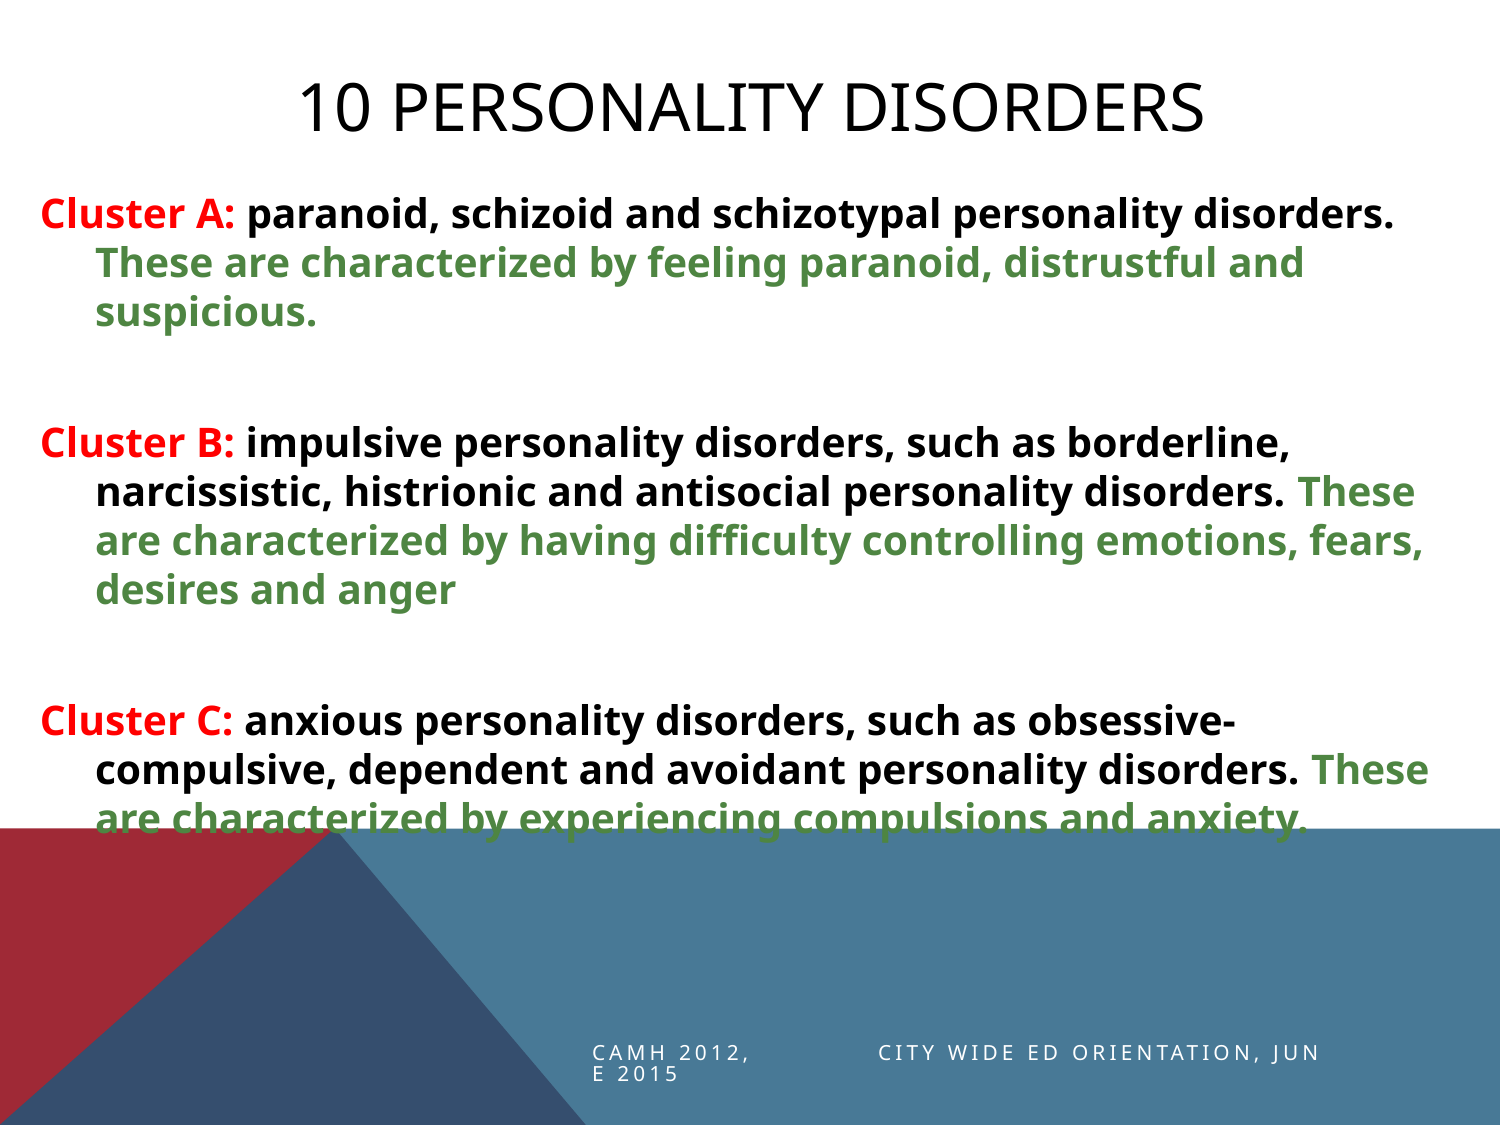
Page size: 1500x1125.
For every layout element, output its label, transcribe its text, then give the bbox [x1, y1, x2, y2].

footer CAMH 2012, City Wide ED Orientation, June 2015 [577, 1031, 1352, 1076]
list Cluster A: paranoid, schizoid and schizotypal personality disorders. These are characterized by feeling paranoid, distrustful and suspicious. Cluster B: impulsive personality disorders, such as borderline, narcissistic, histrionic and antisocial personality disorders. These are characterized by having difficulty controlling emotions, fears, desires and anger Cluster C: anxious personality disorders, such as obsessive-compulsive, dependent and avoidant personality disorders. These are characterized by experiencing compulsions and anxiety. [24, 180, 1475, 888]
title 10 Personality Disorders [135, 60, 1369, 150]
